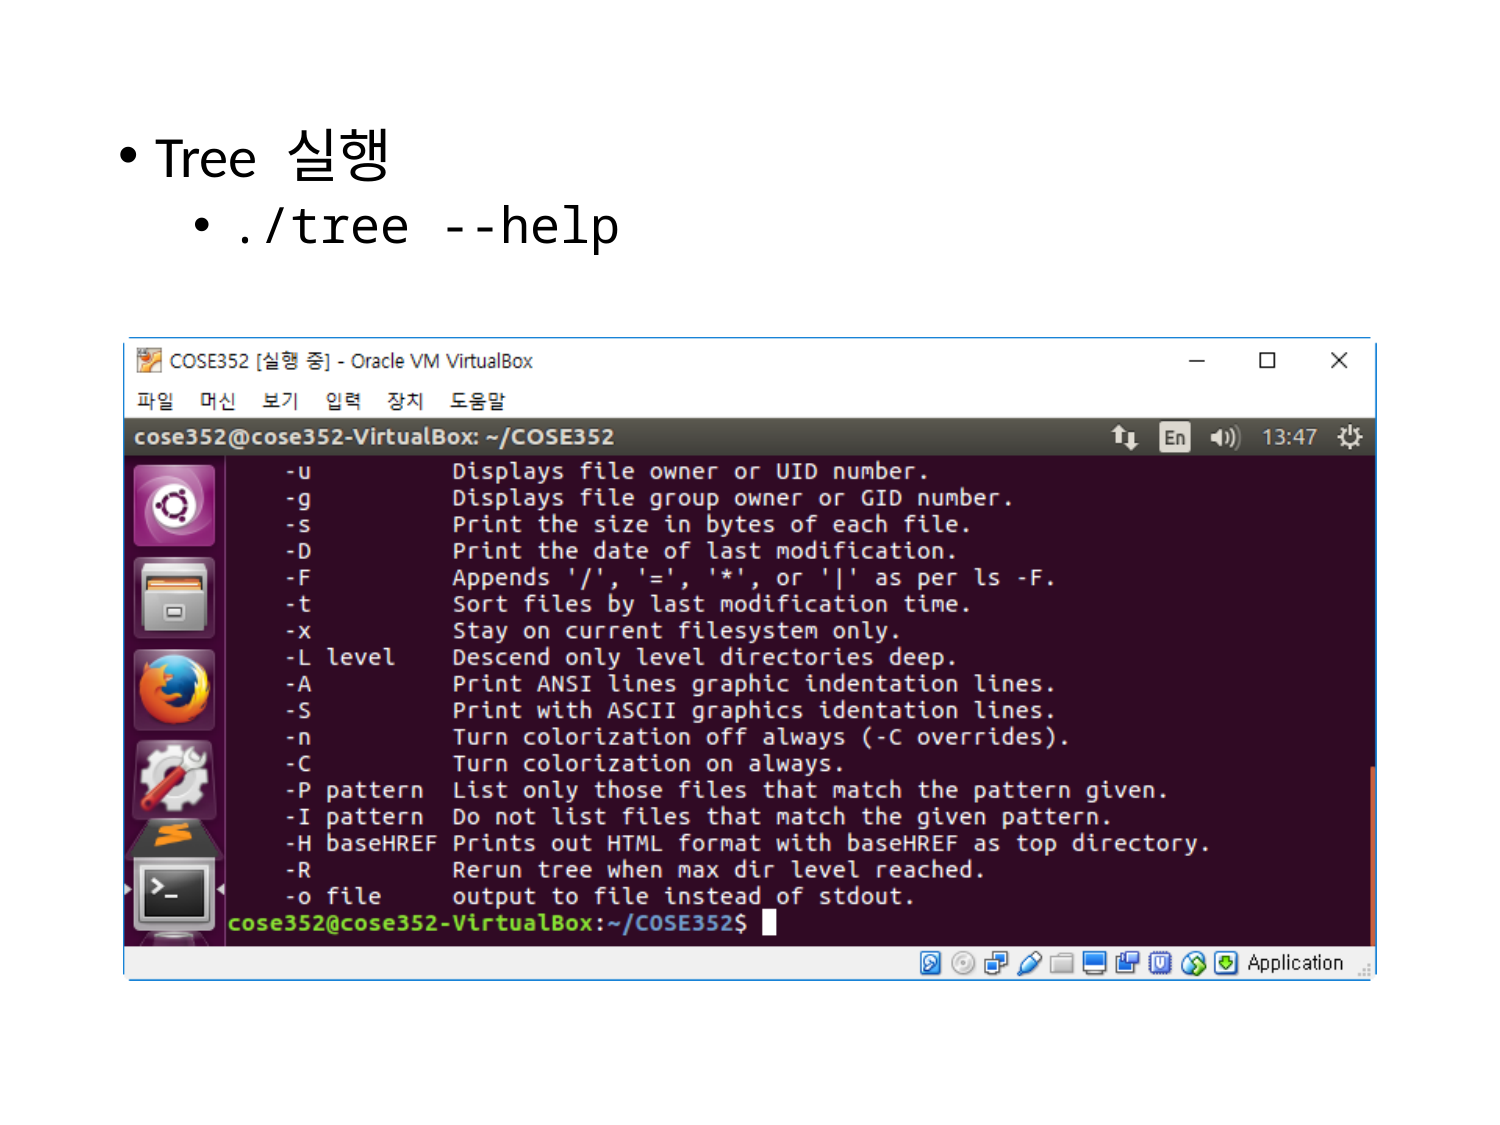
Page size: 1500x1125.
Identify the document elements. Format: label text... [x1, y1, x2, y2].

picture [123, 337, 1377, 981]
list Tree 실행 ./tree --help [103, 119, 1397, 1014]
